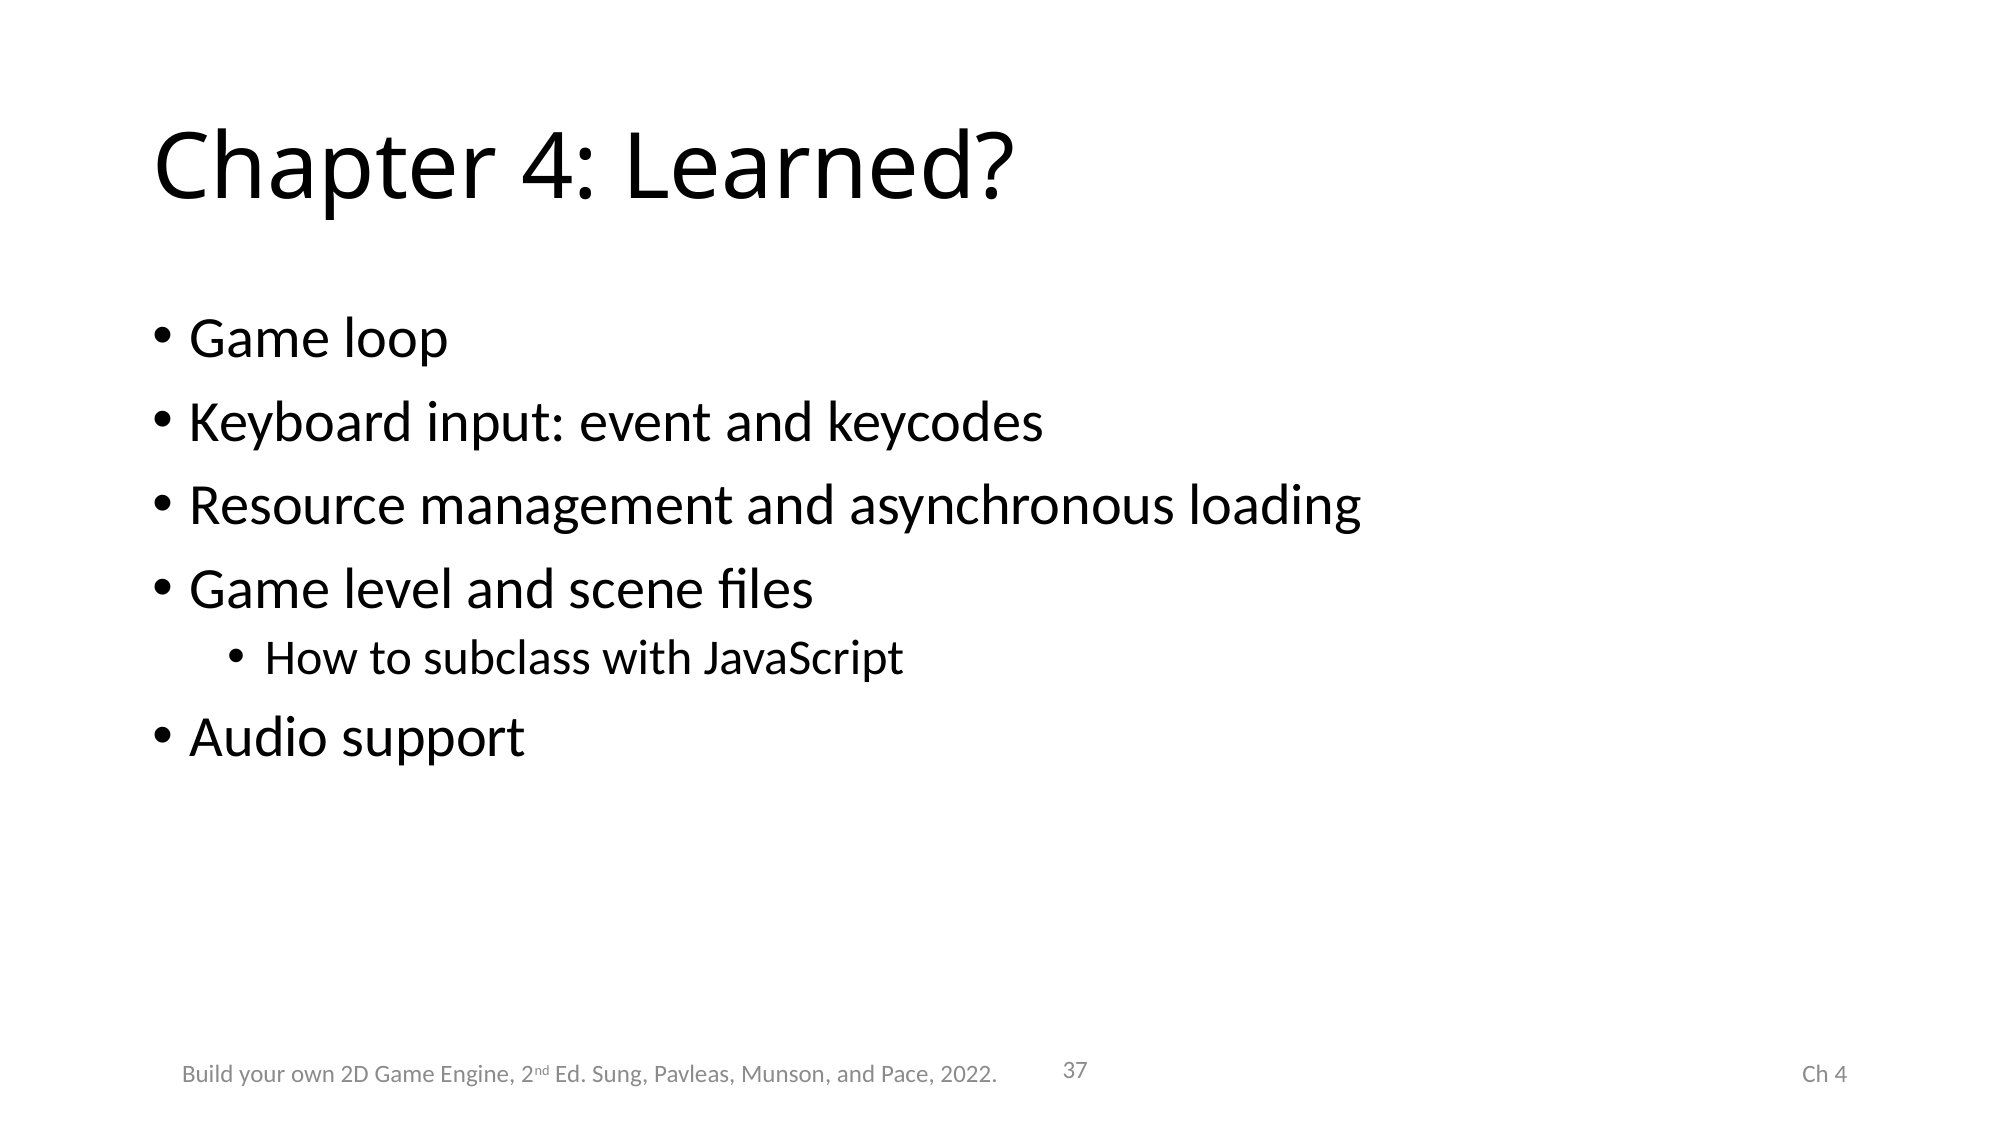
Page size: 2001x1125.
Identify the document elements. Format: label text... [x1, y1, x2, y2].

title Chapter 4: Learned? [137, 59, 1863, 278]
list Game loop Keyboard input: event and keycodes Resource management and asynchronous loading Game level and scene files How to subclass with JavaScript Audio support [137, 299, 1863, 1014]
